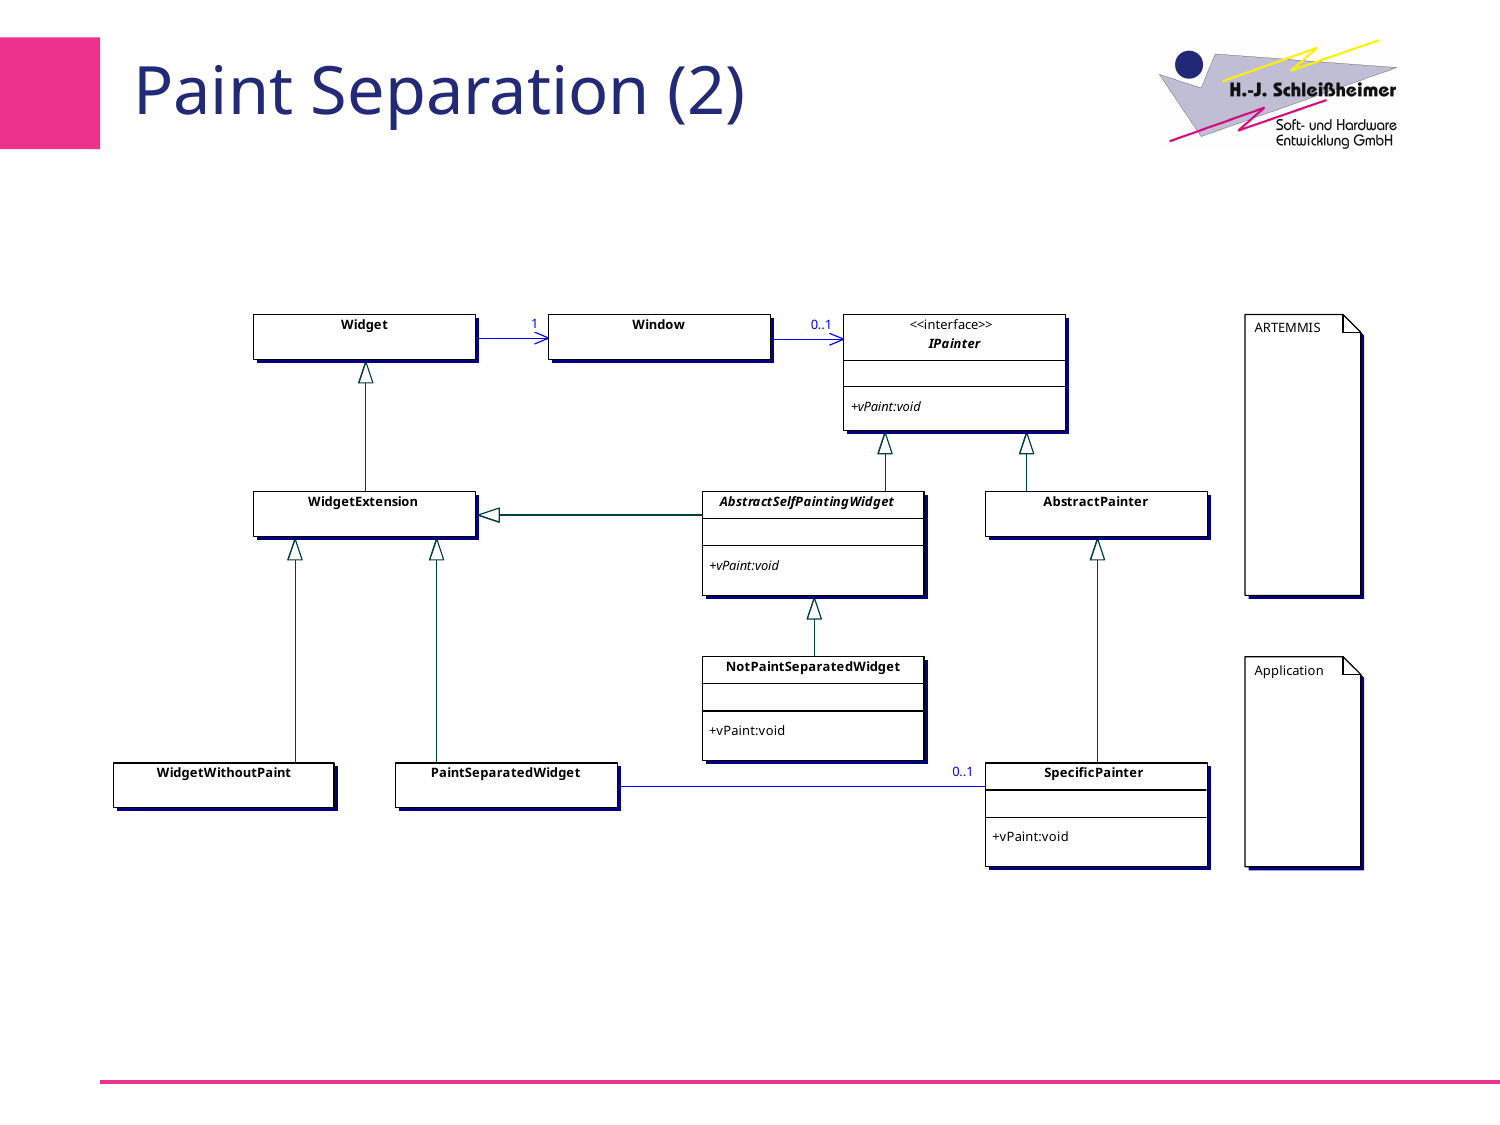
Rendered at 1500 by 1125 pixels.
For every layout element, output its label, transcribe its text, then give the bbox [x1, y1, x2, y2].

title Paint Separation (2) [133, 23, 1152, 152]
picture [100, 302, 1377, 883]
picture [1159, 39, 1397, 149]
